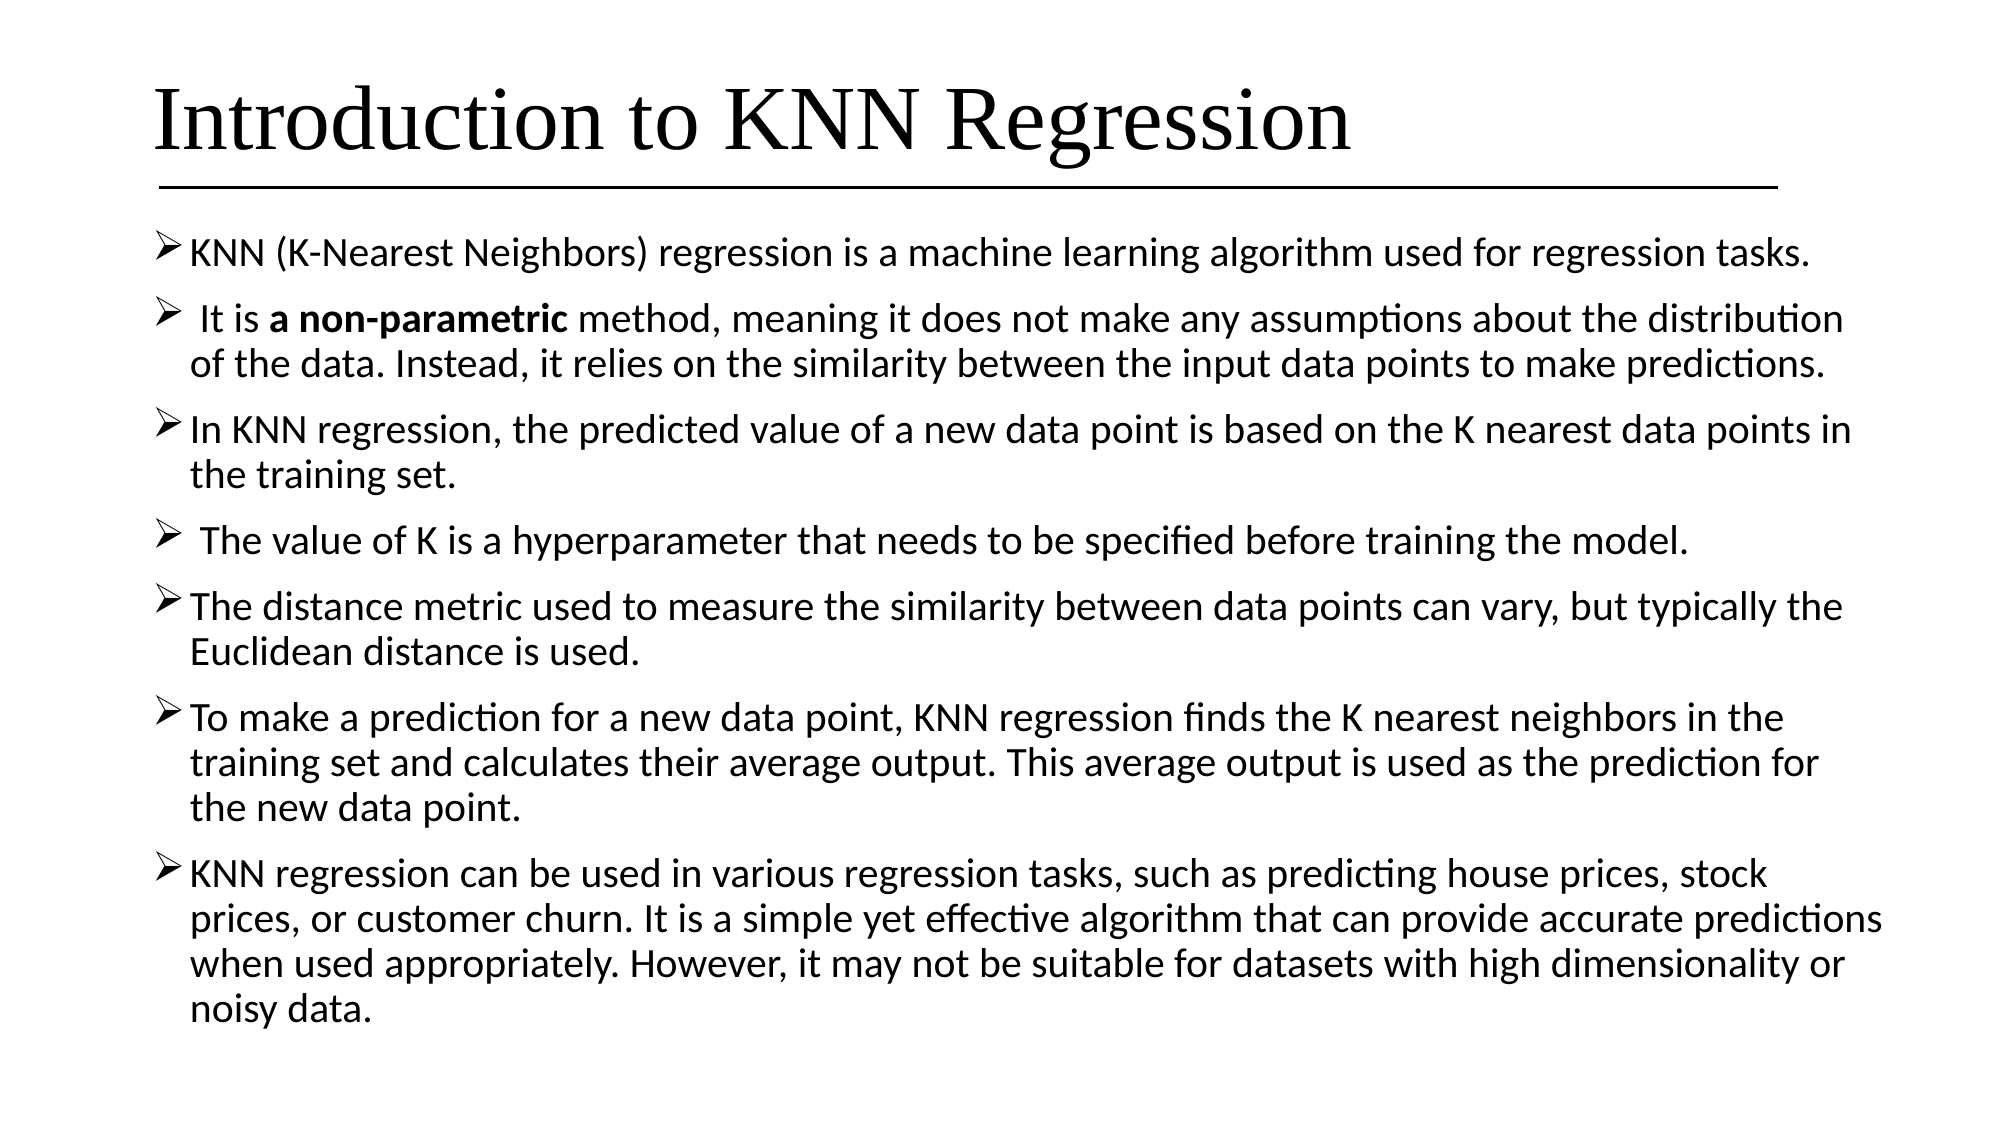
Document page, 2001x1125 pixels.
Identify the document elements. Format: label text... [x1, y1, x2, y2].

title Introduction to KNN Regression [137, 53, 1863, 188]
list KNN (K-Nearest Neighbors) regression is a machine learning algorithm used for regression tasks. It is a non-parametric method, meaning it does not make any assumptions about the distribution of the data. Instead, it relies on the similarity between the input data points to make predictions. In KNN regression, the predicted value of a new data point is based on the K nearest data points in the training set. The value of K is a hyperparameter that needs to be specified before training the model. The distance metric used to measure the similarity between data points can vary, but typically the Euclidean distance is used. To make a prediction for a new data point, KNN regression finds the K nearest neighbors in the training set and calculates their average output. This average output is used as the prediction for the new data point. KNN regression can be used in various regression tasks, such as predicting house prices, stock prices, or customer churn. It is a simple yet effective algorithm that can provide accurate predictions when used appropriately. However, it may not be suitable for datasets with high dimensionality or noisy data. [137, 222, 1902, 1088]
